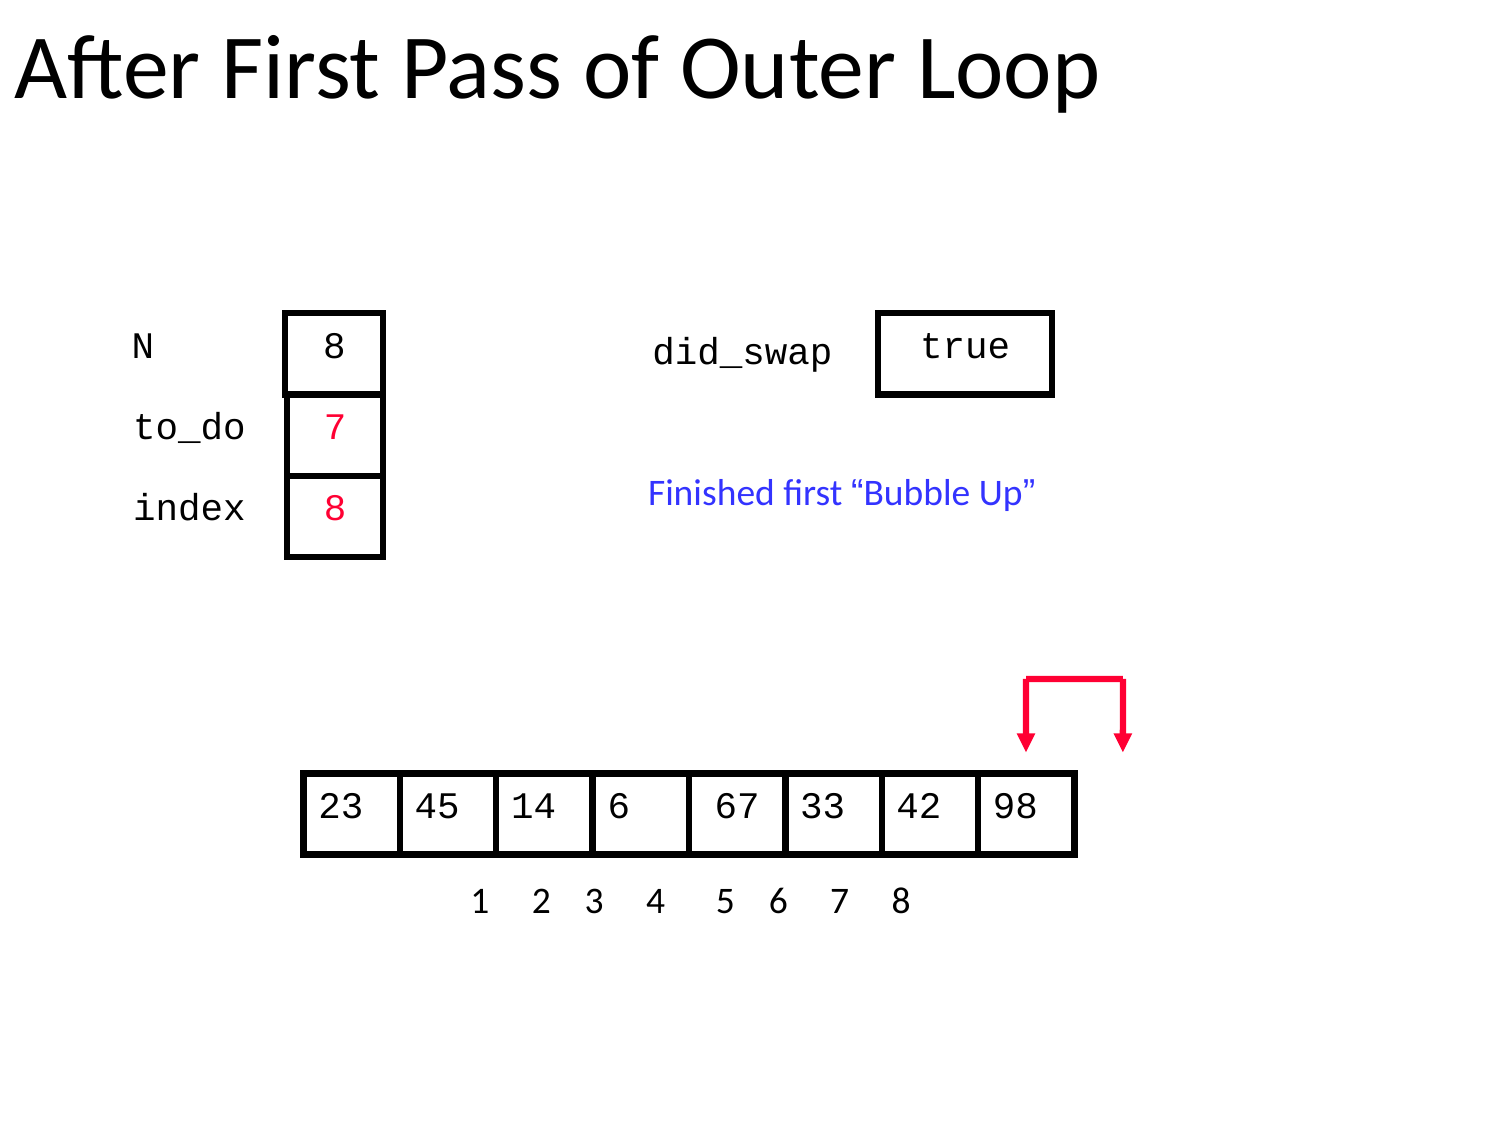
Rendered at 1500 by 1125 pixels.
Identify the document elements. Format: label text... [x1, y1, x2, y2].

text_box N [116, 313, 260, 373]
text_box 23 [303, 773, 400, 855]
text_box 42 [881, 773, 978, 855]
text_box 1 2 3 4 5 6 7 8 [455, 868, 927, 928]
text_box did_swap [637, 319, 877, 380]
text_box 67 [688, 773, 786, 855]
text_box 33 [786, 773, 881, 855]
text_box 14 [497, 773, 592, 855]
text_box 8 [286, 475, 384, 557]
text_box 98 [978, 773, 1075, 855]
text_box true [877, 313, 1053, 395]
text_box 45 [400, 773, 497, 855]
text_box 8 [285, 313, 384, 395]
text_box index [118, 475, 261, 536]
title After First Pass of Outer Loop [0, 0, 1500, 138]
text_box 7 [286, 395, 384, 475]
text_box to_do [118, 394, 261, 455]
text_box 6 [592, 773, 688, 855]
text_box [1025, 678, 1124, 753]
text_box Finished first “Bubble Up” [633, 460, 1051, 521]
